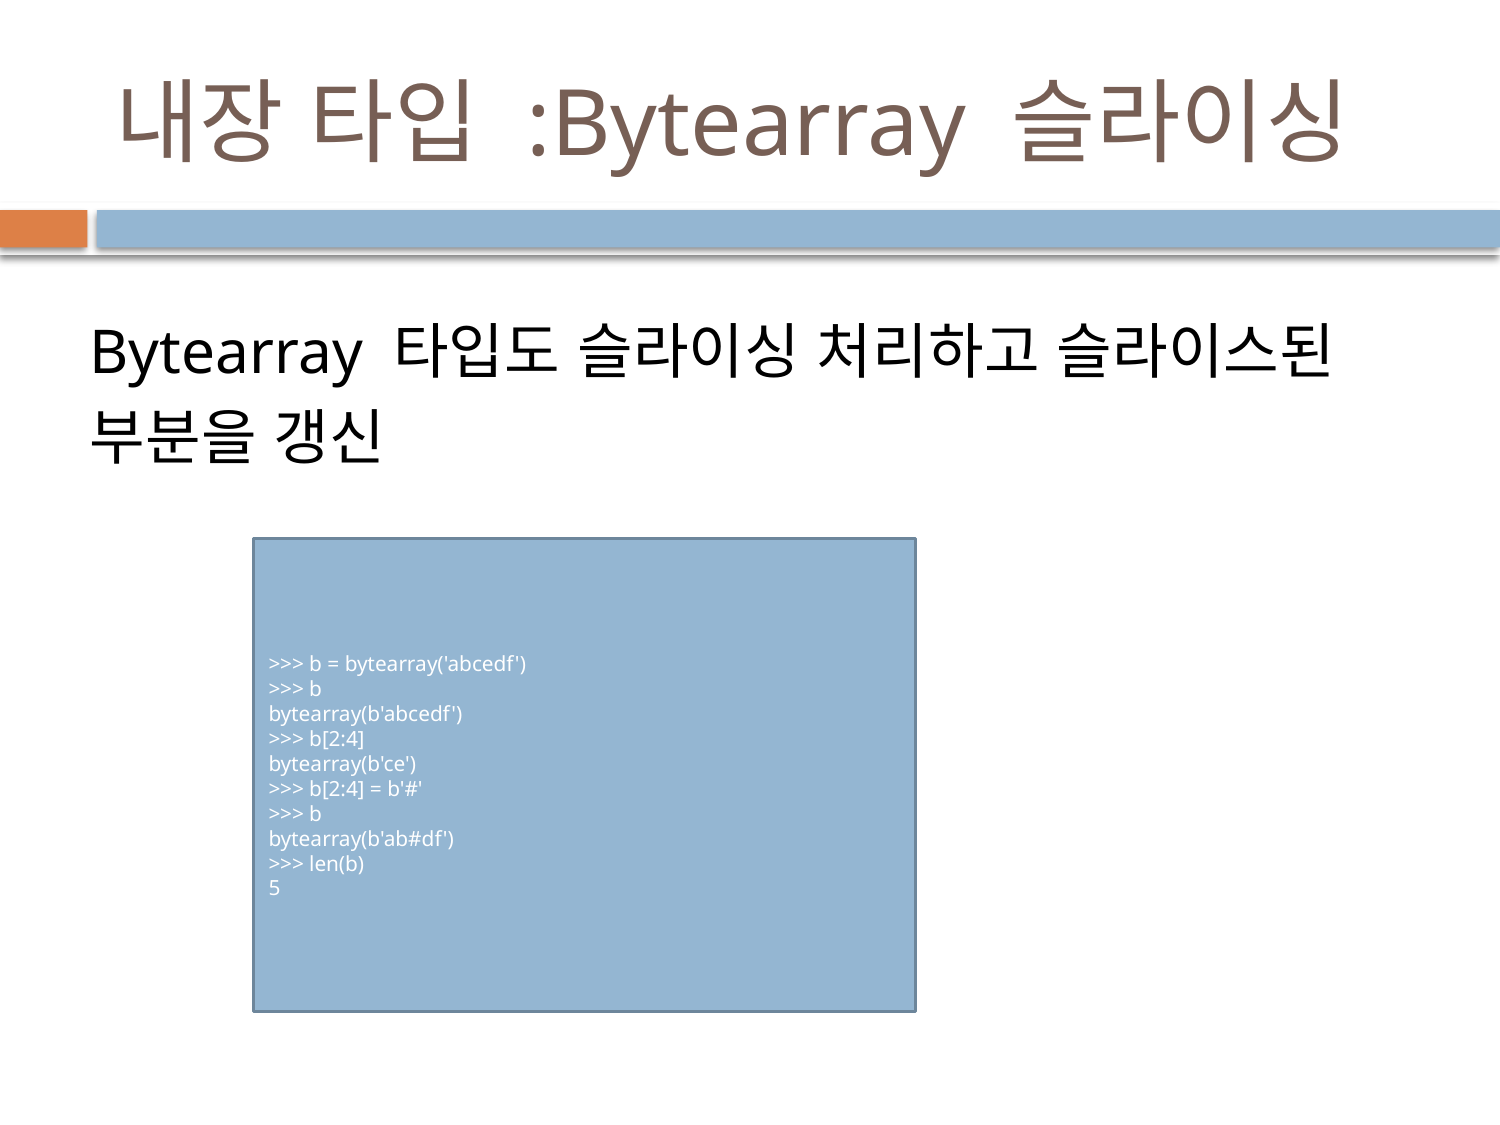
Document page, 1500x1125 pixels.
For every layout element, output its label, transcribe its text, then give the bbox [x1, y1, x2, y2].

title 내장 타입 :Bytearray 슬라이싱 [100, 37, 1438, 200]
text_box >>> b = bytearray('abcedf') >>> b bytearray(b'abcedf') >>> b[2:4] bytearray(b'ce') >>> b[2:4] = b'#' >>> b bytearray(b'ab#df') >>> len(b) 5 [252, 537, 917, 1013]
list Bytearray 타입도 슬라이싱 처리하고 슬라이스된 부분을 갱신 [75, 290, 1425, 539]
